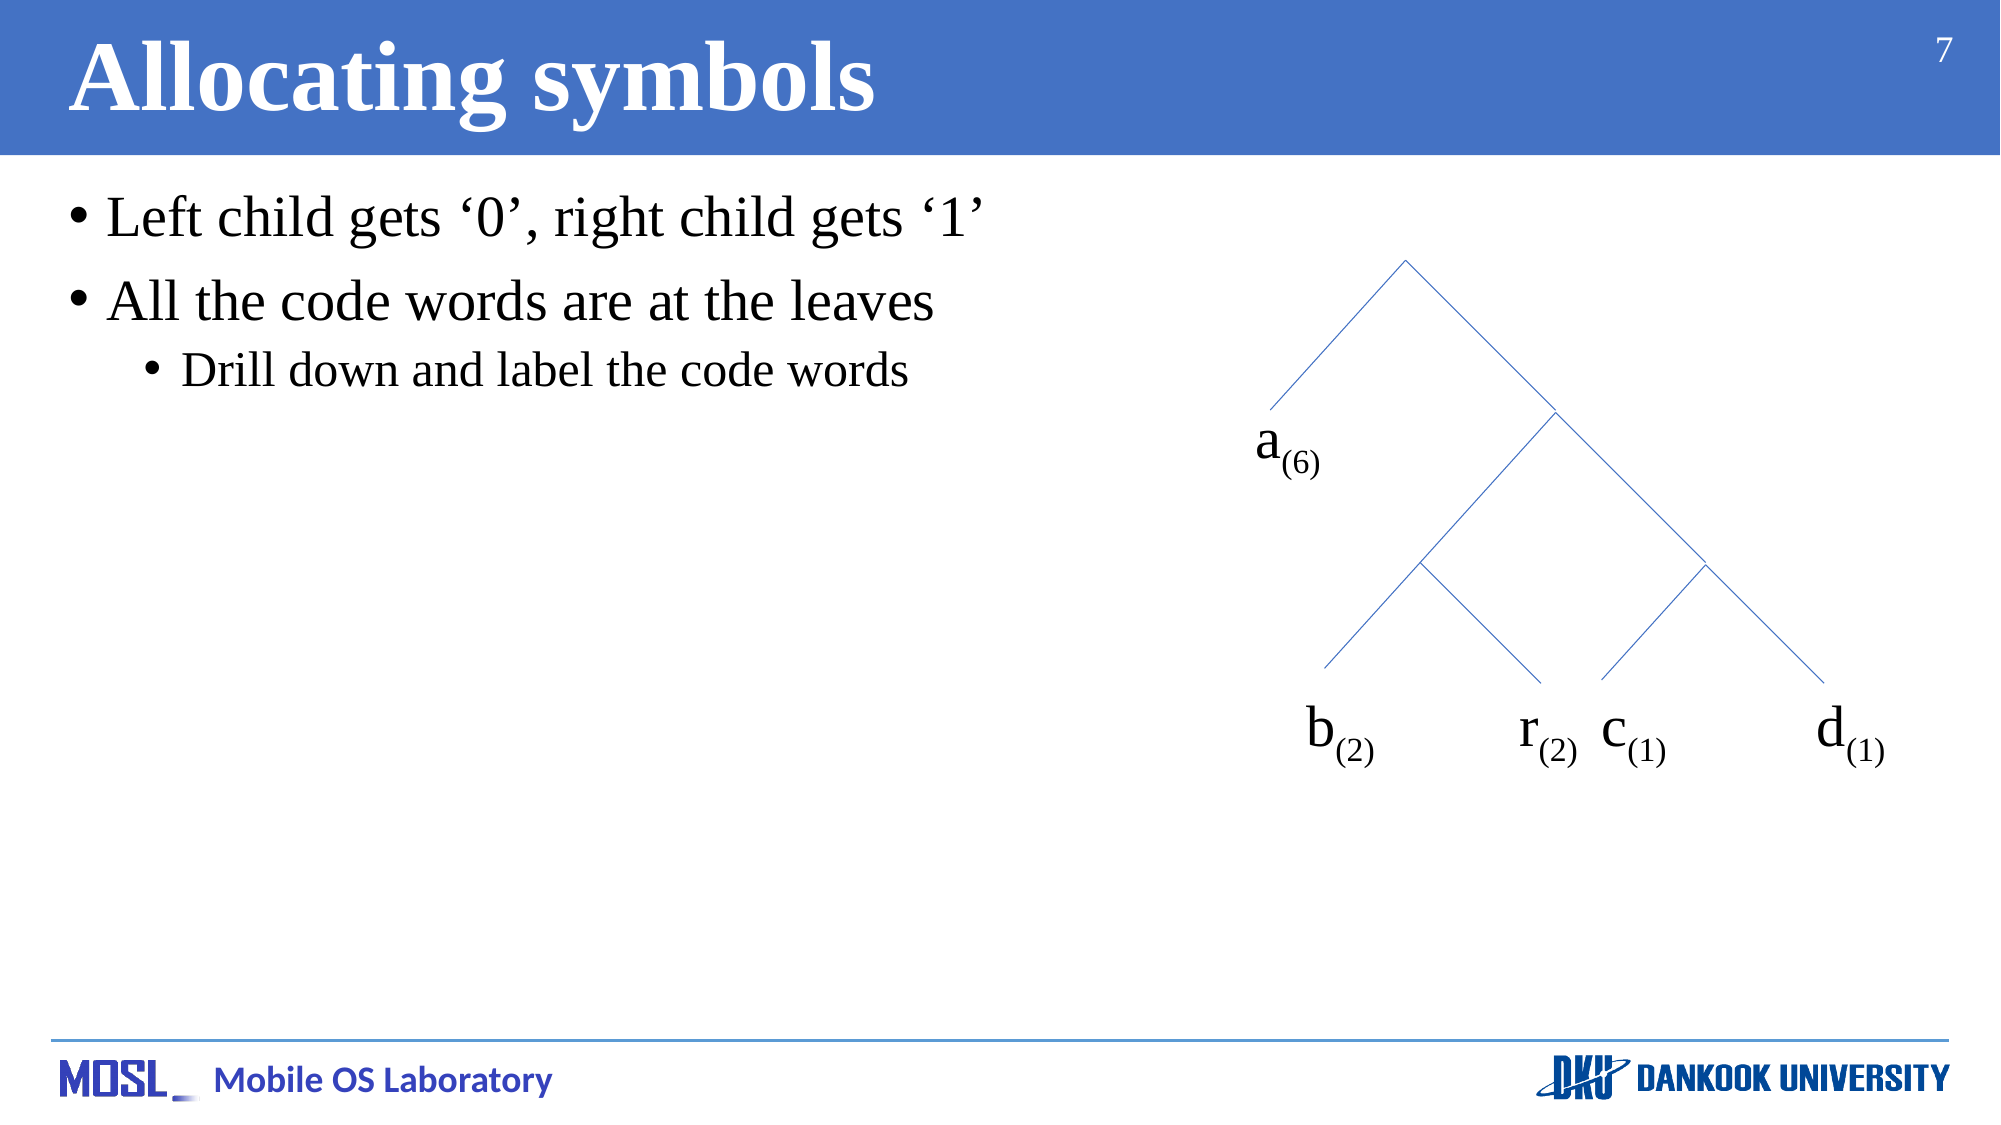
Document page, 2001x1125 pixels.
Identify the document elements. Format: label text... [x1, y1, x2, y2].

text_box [1705, 564, 1825, 684]
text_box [1556, 412, 1706, 563]
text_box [1270, 260, 1406, 411]
text_box a(6) [1240, 393, 1336, 488]
picture [39, 1037, 216, 1119]
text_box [1324, 562, 1421, 669]
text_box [1420, 412, 1556, 563]
text_box b(2) [1291, 680, 1390, 776]
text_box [1420, 562, 1542, 684]
title Allocating symbols [53, 2, 1937, 153]
text_box d(1) [1802, 680, 1915, 776]
list Left child gets ‘0’, right child gets ‘1’ All the code words are at the leaves Drill down and label the code words [53, 178, 1937, 984]
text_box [1406, 260, 1556, 411]
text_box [1601, 564, 1706, 680]
slide_number 7 [1937, 17, 1969, 78]
text_box c(1) [1586, 680, 1682, 776]
text_box r(2) [1504, 680, 1586, 776]
picture [1536, 1055, 1950, 1100]
